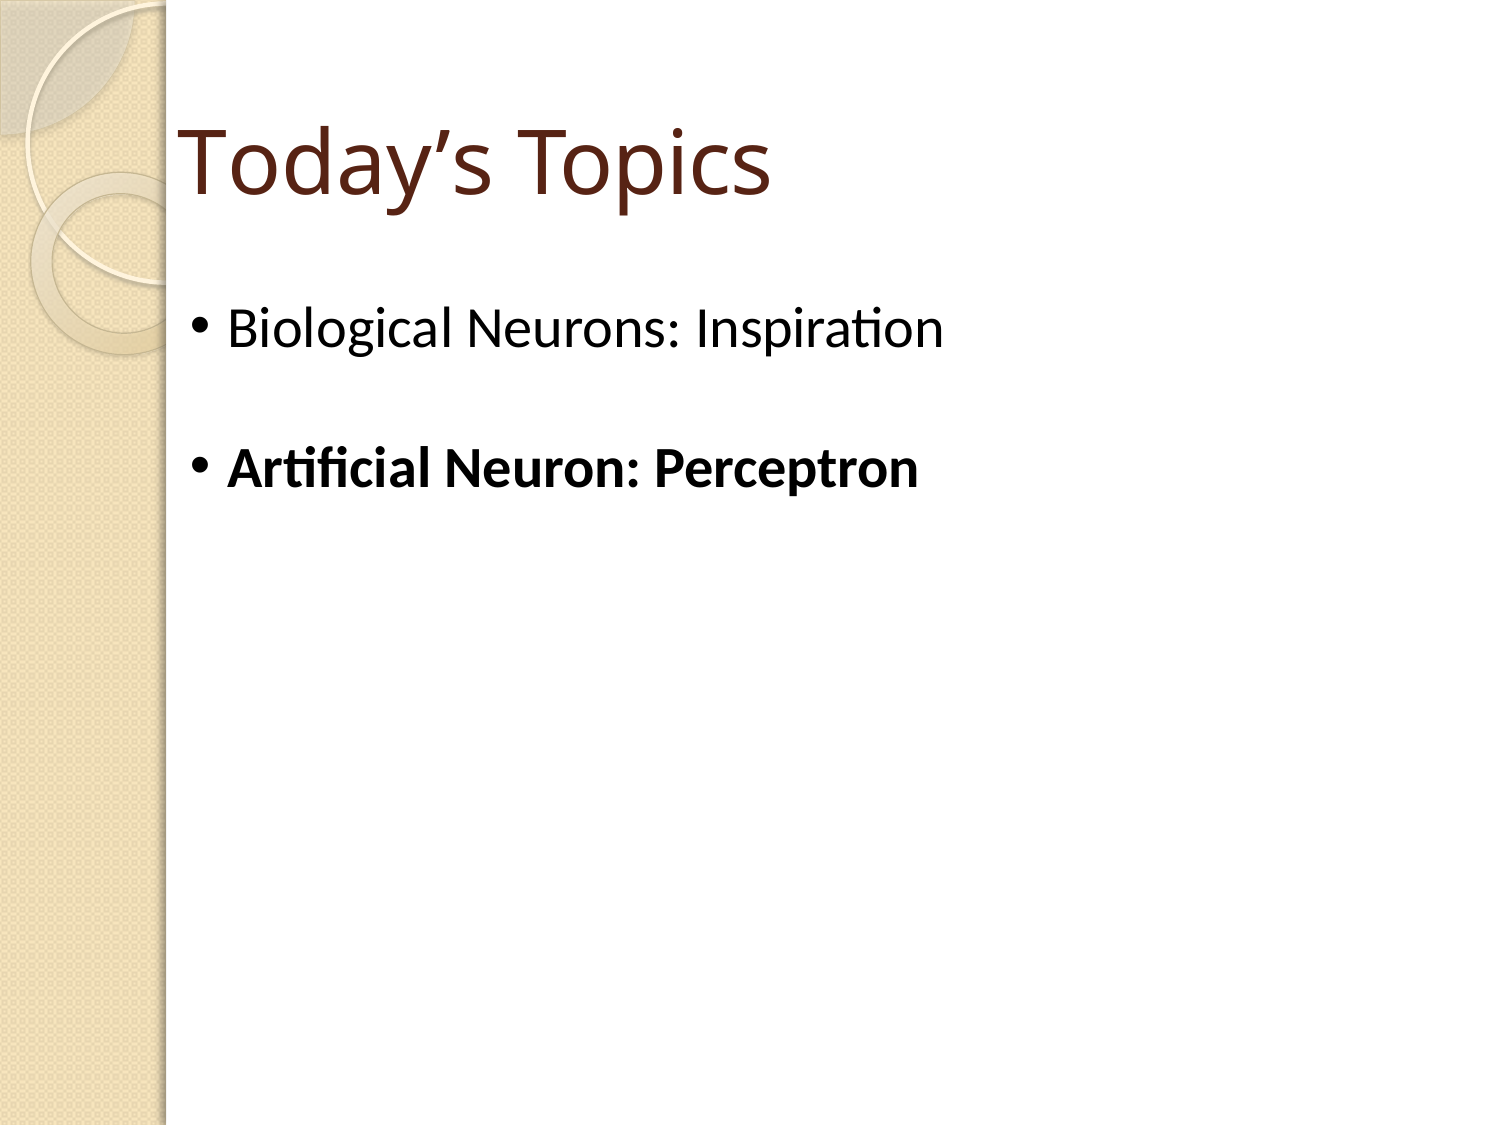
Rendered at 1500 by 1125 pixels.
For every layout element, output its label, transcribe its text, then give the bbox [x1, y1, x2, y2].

text_box Biological Neurons: Inspiration Artificial Neuron: Perceptron [187, 287, 1463, 570]
title Today’s Topics [175, 62, 1500, 253]
